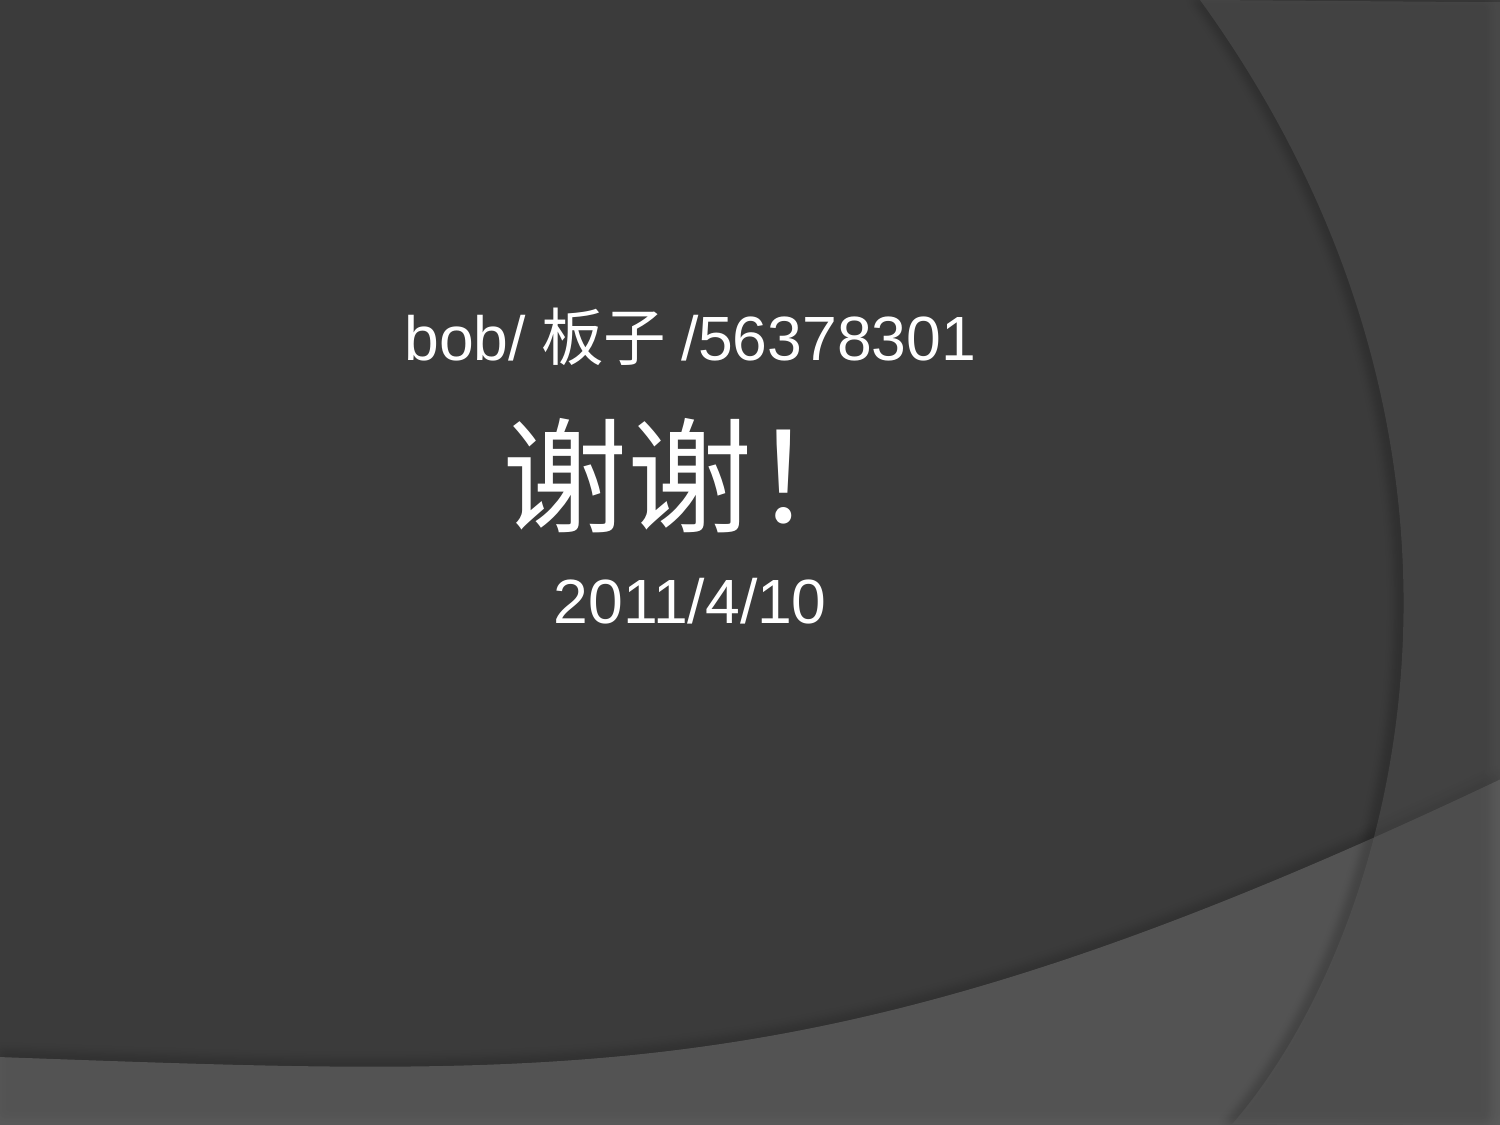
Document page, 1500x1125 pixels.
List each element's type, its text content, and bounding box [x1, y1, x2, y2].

list bob/板子/56378301 谢谢！ 2011/4/10 [75, 290, 1300, 1005]
